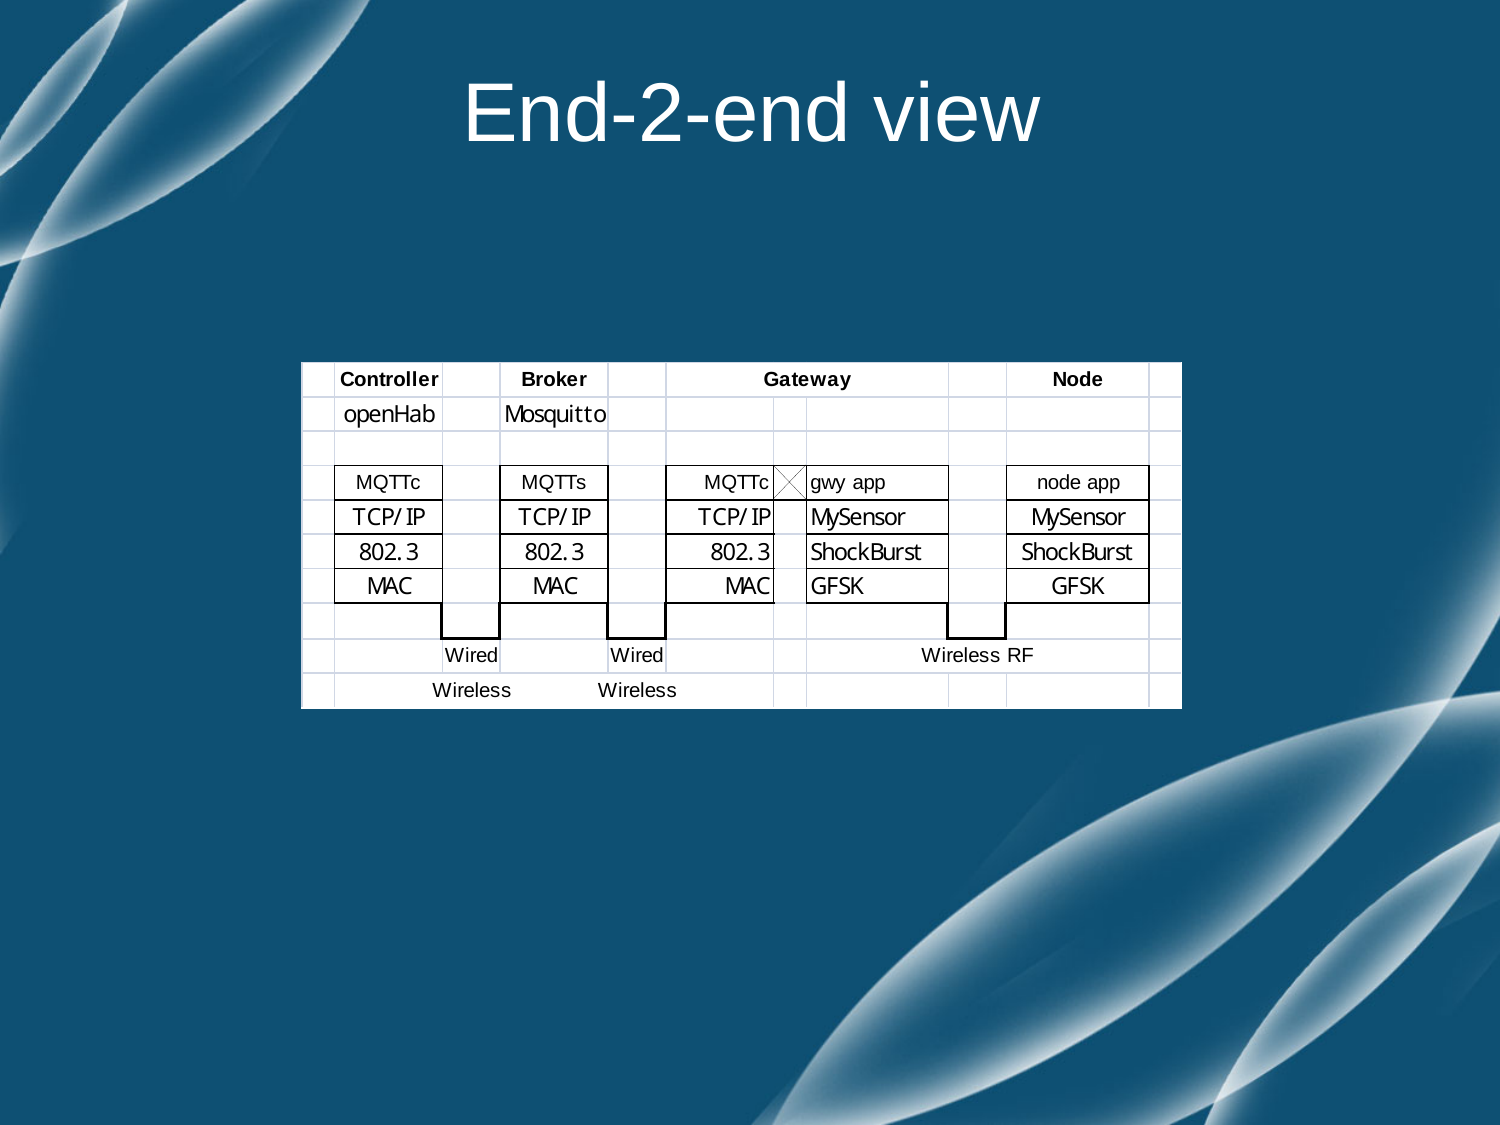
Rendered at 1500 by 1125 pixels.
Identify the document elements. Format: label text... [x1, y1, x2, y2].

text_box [300, 361, 1183, 709]
title End-2-end view [76, 42, 1427, 173]
picture [0, 0, 1500, 1125]
